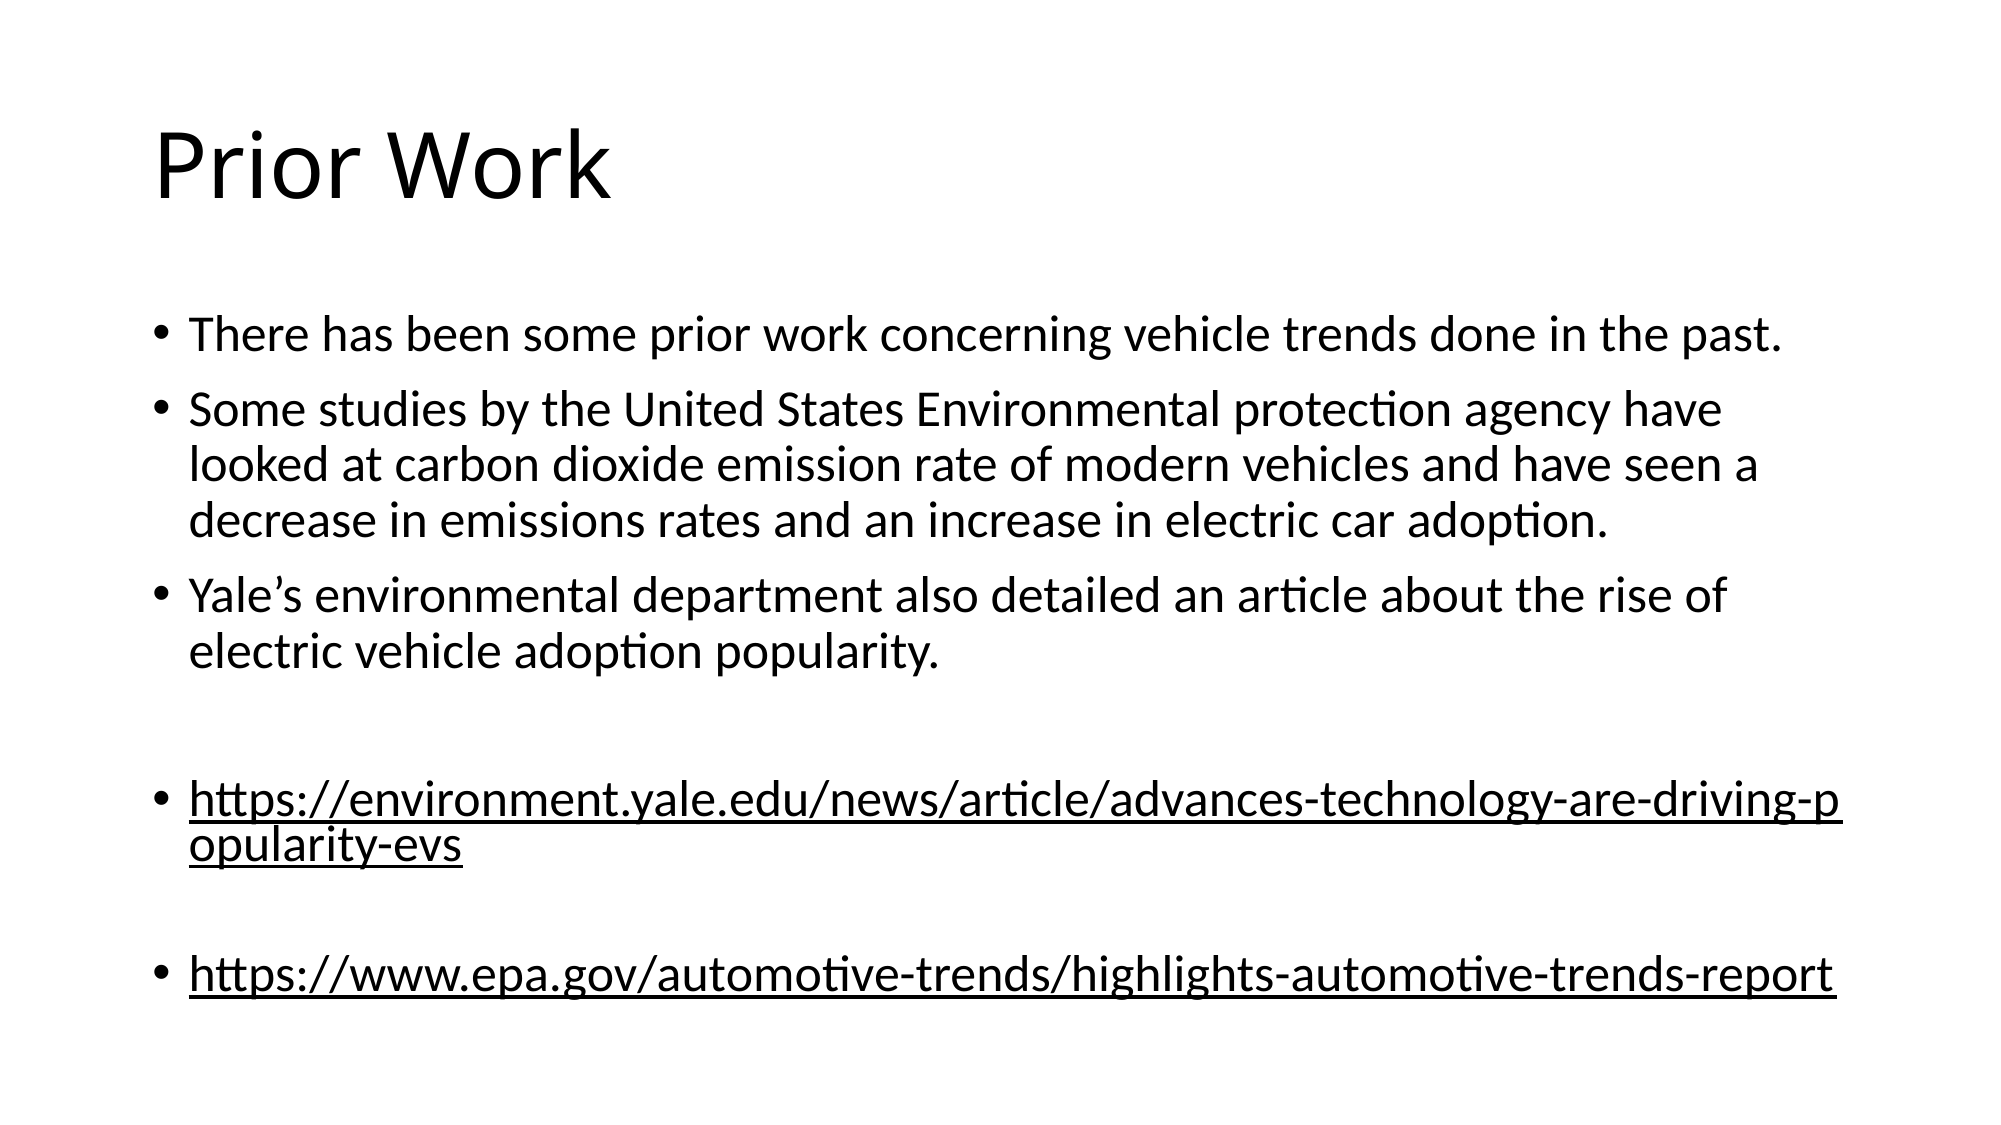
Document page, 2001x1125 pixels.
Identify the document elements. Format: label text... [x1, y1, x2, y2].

list There has been some prior work concerning vehicle trends done in the past. Some studies by the United States Environmental protection agency have looked at carbon dioxide emission rate of modern vehicles and have seen a decrease in emissions rates and an increase in electric car adoption. Yale’s environmental department also detailed an article about the rise of electric vehicle adoption popularity. https://environment.yale.edu/news/article/advances-technology-are-driving-popularity-evs https://www.epa.gov/automotive-trends/highlights-automotive-trends-report [137, 299, 1863, 1014]
title Prior Work [137, 59, 1863, 278]
